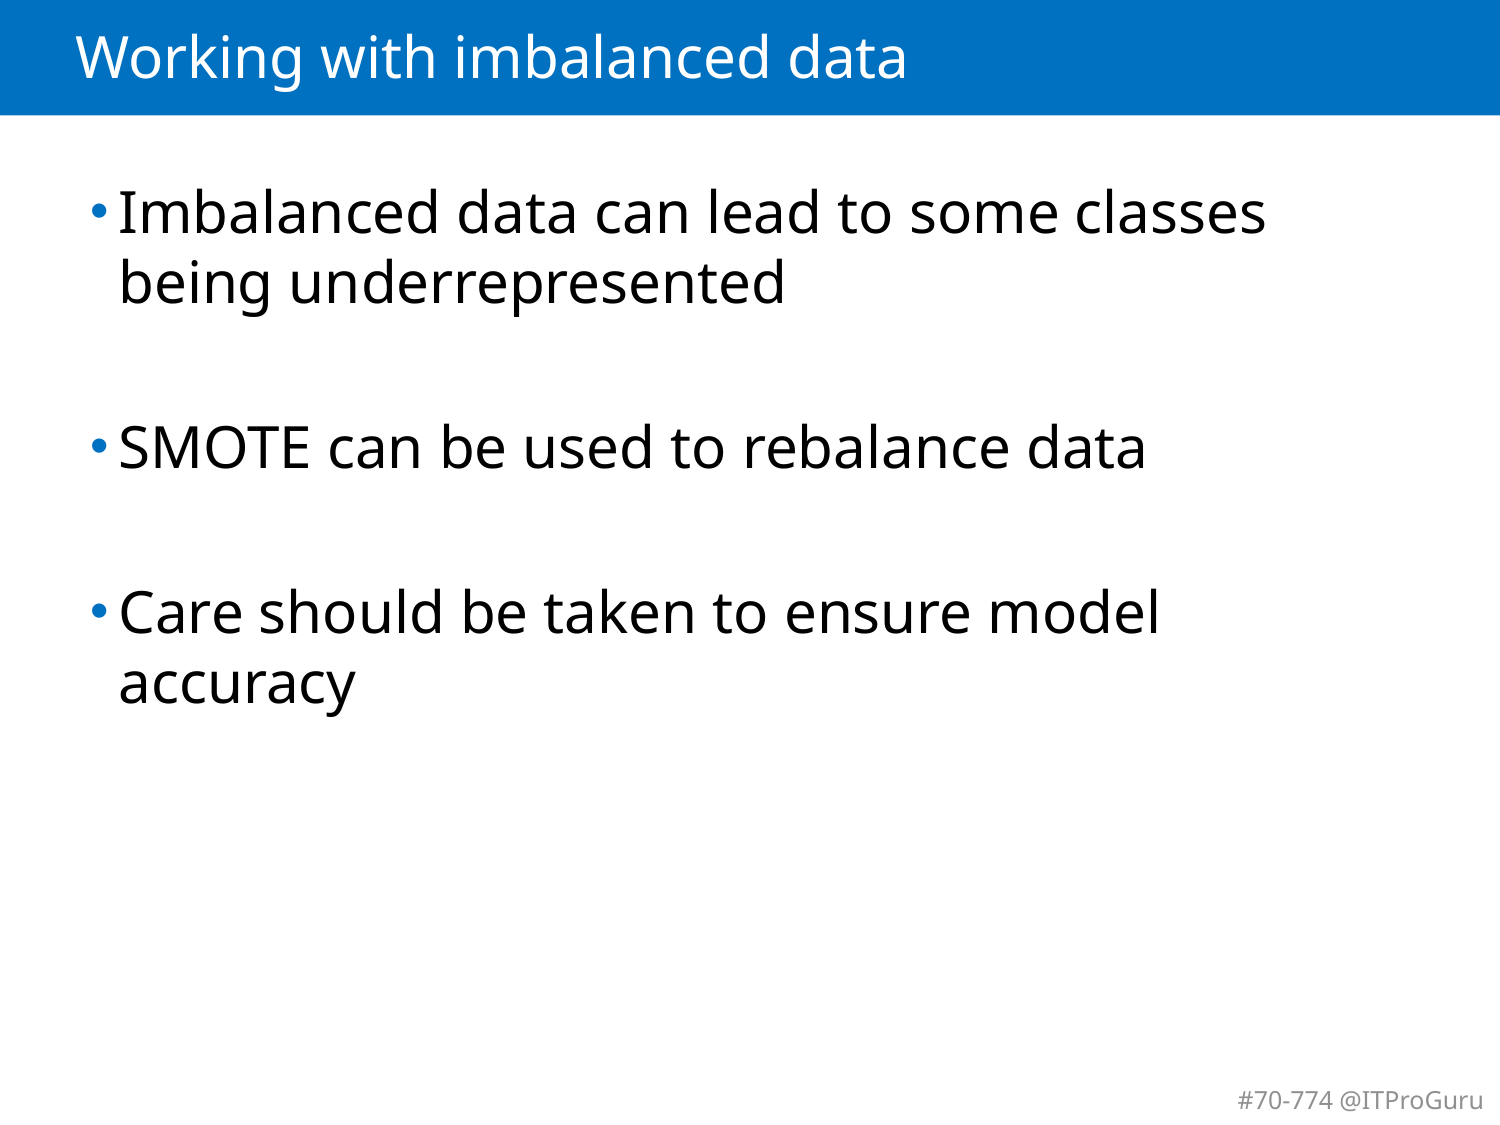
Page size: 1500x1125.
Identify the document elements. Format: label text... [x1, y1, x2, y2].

text_box Imbalanced data can lead to some classes being underrepresented SMOTE can be used to rebalance data Care should be taken to ensure model accuracy [75, 167, 1408, 1012]
title Working with imbalanced data [75, 0, 1351, 122]
